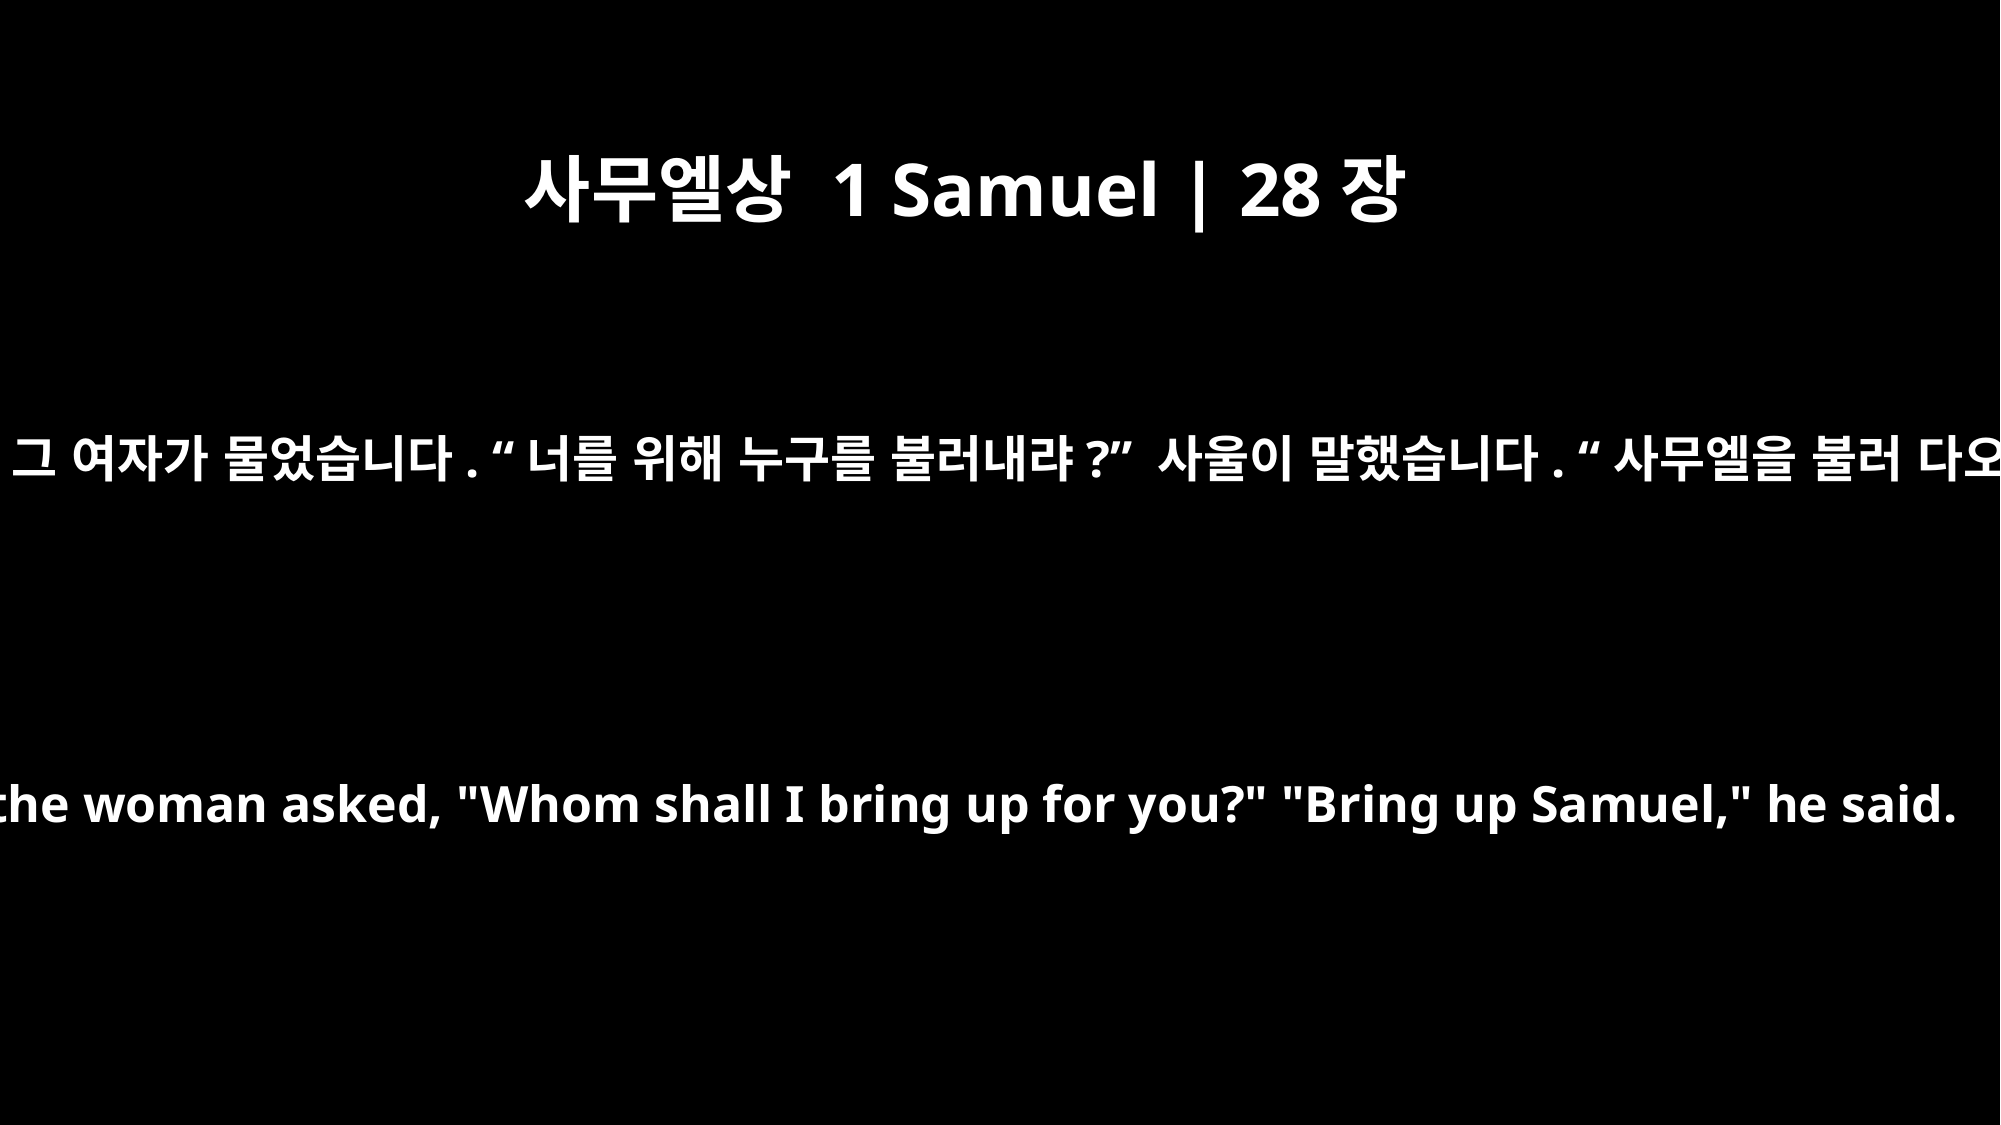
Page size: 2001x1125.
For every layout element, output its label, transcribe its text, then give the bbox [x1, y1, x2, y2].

text_box Then the woman asked, "Whom shall I bring up for you?" "Bring up Samuel," he said. [0, 764, 1974, 840]
text_box 사무엘상 1 Samuel | 28장 [509, 136, 1423, 239]
text_box 11 그러자 그 여자가 물었습니다. “너를 위해 누구를 불러내랴?” 사울이 말했습니다. “사무엘을 불러 다오.” [0, 359, 2000, 495]
